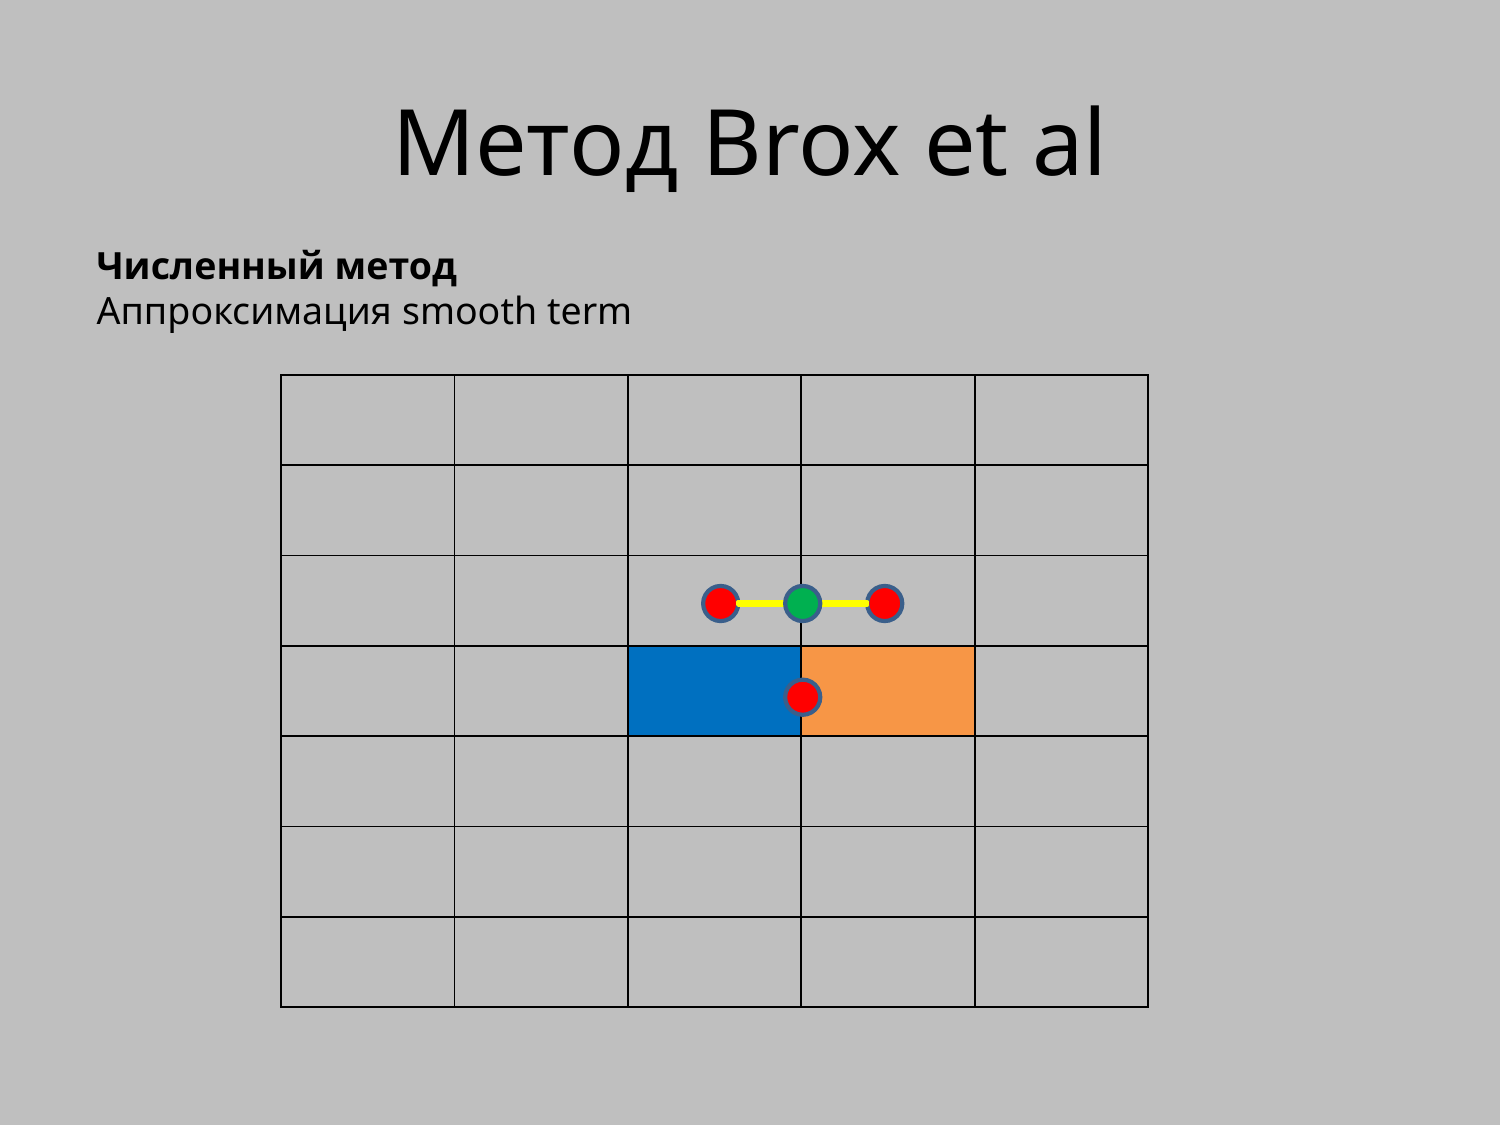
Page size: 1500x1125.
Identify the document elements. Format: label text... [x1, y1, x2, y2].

table_cell [976, 647, 1147, 735]
table_cell [282, 918, 454, 1006]
table_cell [802, 466, 974, 555]
table_cell [455, 647, 627, 735]
text_box [783, 583, 823, 624]
table_cell [282, 827, 454, 916]
table_cell [282, 556, 454, 645]
table_cell [455, 556, 627, 645]
table_header [629, 376, 800, 464]
table_cell [802, 556, 974, 645]
table_cell [629, 737, 800, 826]
table_cell [802, 918, 974, 1006]
table_header [282, 376, 454, 464]
text_box [701, 583, 740, 624]
table_cell [629, 556, 800, 645]
table_cell [455, 827, 627, 916]
table_cell [976, 556, 1147, 645]
table_cell [282, 737, 454, 826]
table_cell [976, 918, 1147, 1006]
text_box [783, 677, 823, 717]
text_box [865, 583, 905, 624]
table_cell [282, 647, 454, 735]
table_cell [629, 466, 800, 555]
table_cell [455, 737, 627, 826]
text_box Численный метод Аппроксимация smooth term [81, 234, 1090, 340]
table_cell [976, 737, 1147, 826]
text_box [823, 600, 869, 607]
table_cell [455, 918, 627, 1006]
table_cell [282, 466, 454, 555]
table_cell [802, 647, 974, 735]
table_cell [629, 918, 800, 1006]
title Метод Brox et al [75, 45, 1425, 233]
table_header [976, 376, 1147, 464]
table_cell [976, 466, 1147, 555]
table_cell [455, 466, 627, 555]
text_box [736, 600, 783, 607]
table_cell [802, 737, 974, 826]
table_cell [629, 647, 800, 735]
table_cell [976, 827, 1147, 916]
table_header [455, 376, 627, 464]
table_cell [629, 827, 800, 916]
table_header [802, 376, 974, 464]
table_cell [802, 827, 974, 916]
